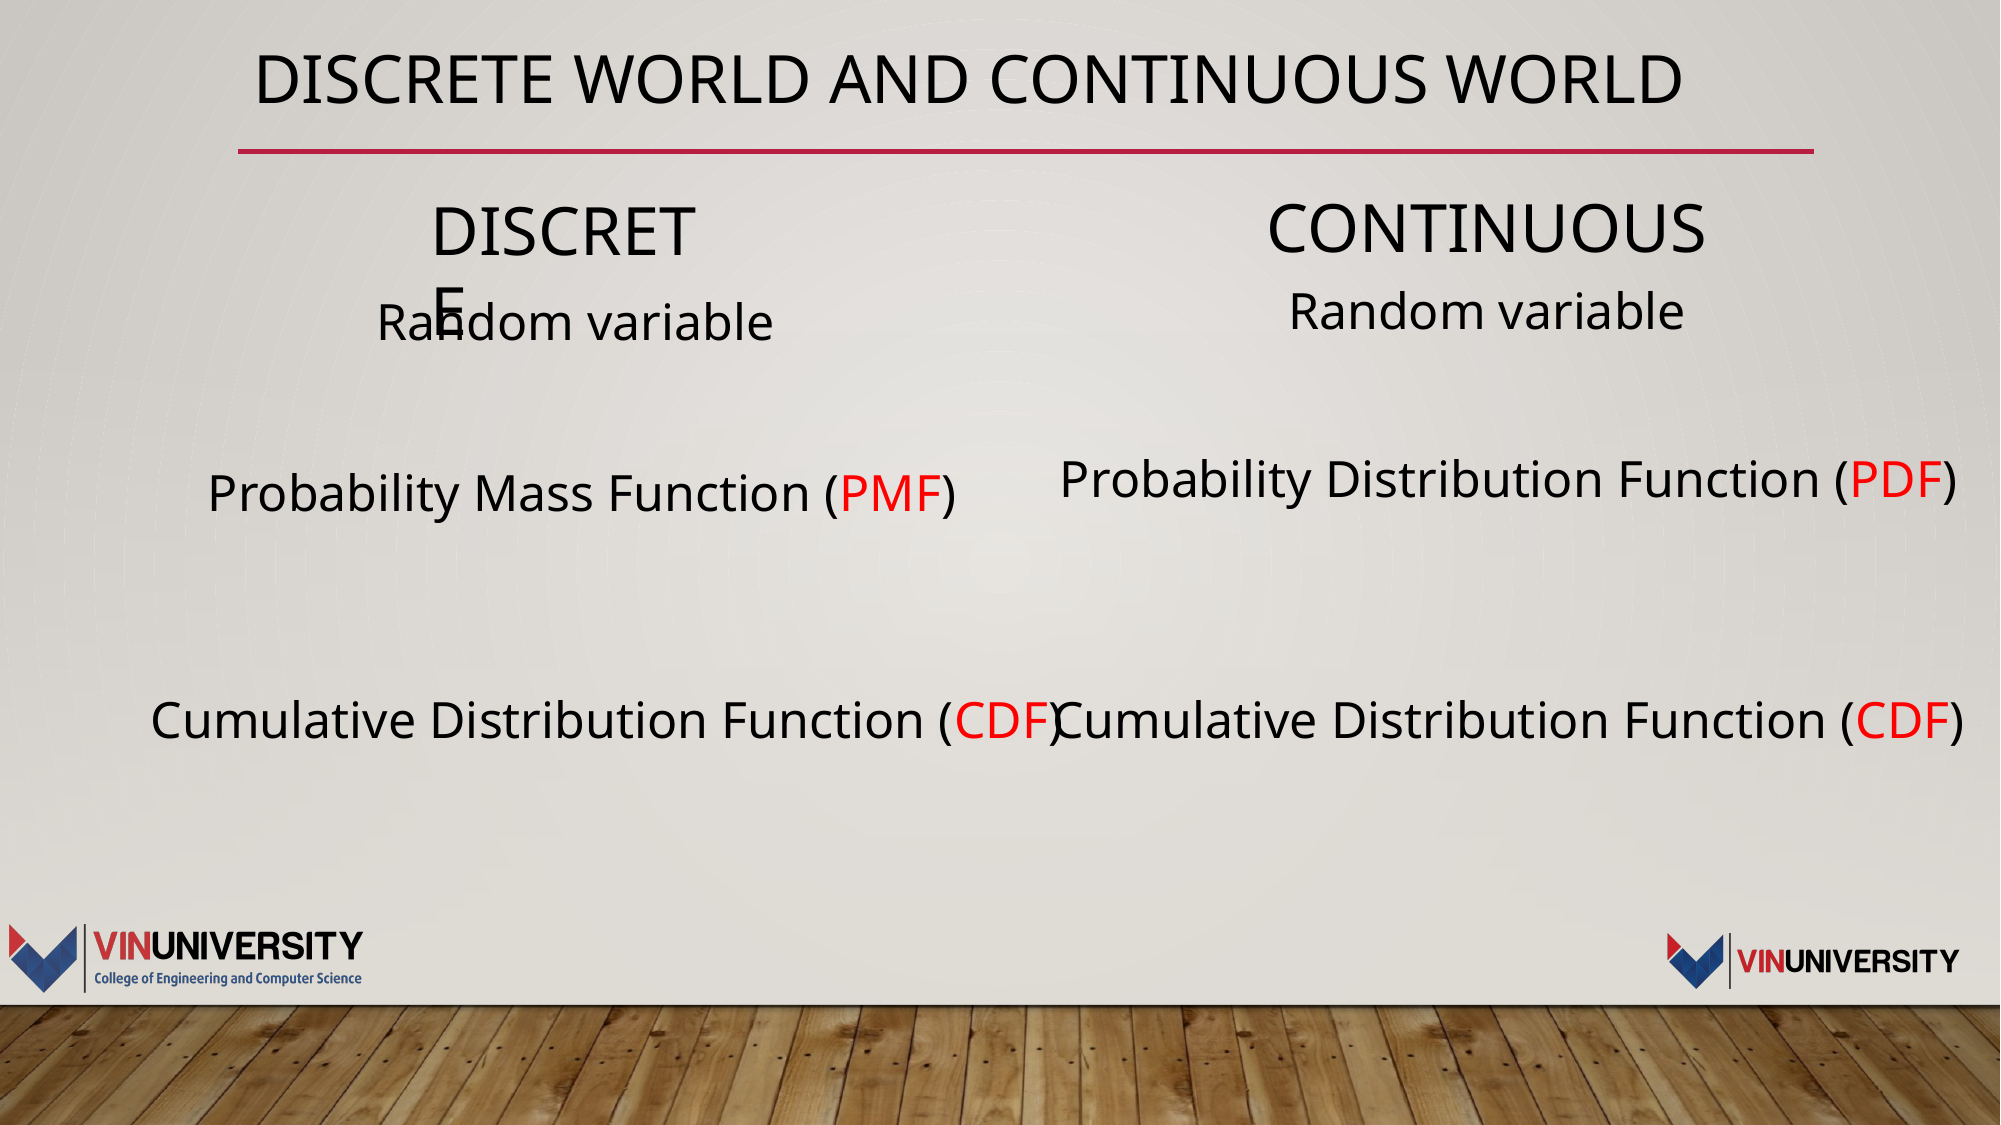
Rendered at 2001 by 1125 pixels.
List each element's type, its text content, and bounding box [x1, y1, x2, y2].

text_box CONTINUOUS [1251, 178, 1736, 274]
picture [1667, 933, 1960, 989]
text_box DISCRETE [415, 181, 748, 356]
title DISCRETE World and Continuous World [238, 38, 1814, 137]
picture [0, 1005, 2000, 1125]
picture [9, 924, 377, 998]
